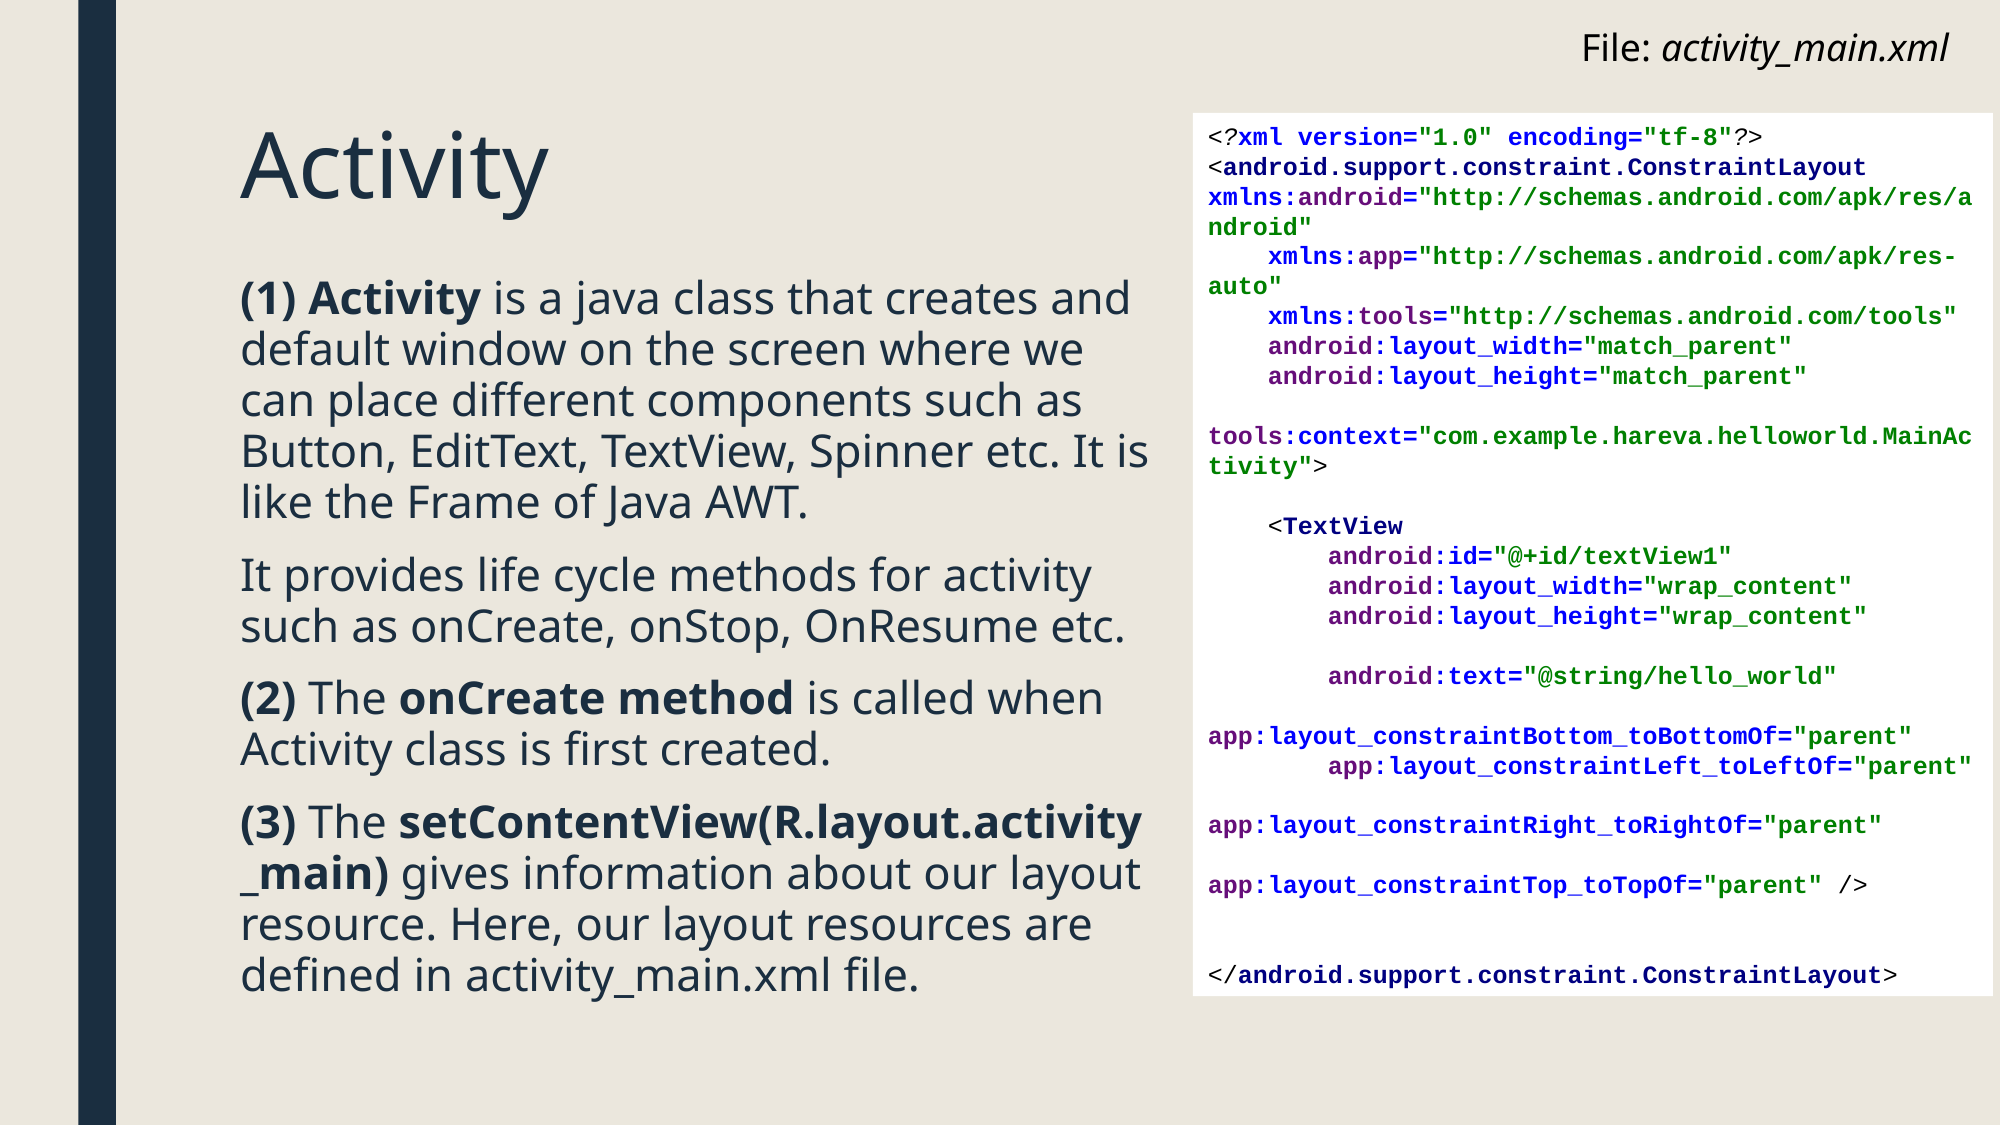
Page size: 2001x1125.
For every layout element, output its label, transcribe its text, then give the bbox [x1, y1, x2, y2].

text_box File: activity_main.xml [1566, 16, 1964, 77]
list (1) Activity is a java class that creates and default window on the screen where we can place different components such as Button, EditText, TextView, Spinner etc. It is like the Frame of Java AWT. It provides life cycle methods for activity such as onCreate, onStop, OnResume etc. (2) The onCreate method is called when Activity class is first created. (3) The setContentView(R.layout.activity_main) gives information about our layout resource. Here, our layout resources are defined in activity_main.xml file. [225, 266, 1167, 1059]
text_box <?xml version="1.0" encoding="tf-8"?> <android.support.constraint.ConstraintLayout xmlns:android="http://schemas.android.com/apk/res/android" xmlns:app="http://schemas.android.com/apk/res-auto" xmlns:tools="http://schemas.android.com/tools" android:layout_width="match_parent" android:layout_height="match_parent" tools:context="com.example.hareva.helloworld.MainActivity"> <TextView android:id="@+id/textView1" android:layout_width="wrap_content" android:layout_height="wrap_content" android:text="@string/hello_world" app:layout_constraintBottom_toBottomOf="parent" app:layout_constraintLeft_toLeftOf="parent" app:layout_constraintRight_toRightOf="parent" app:layout_constraintTop_toTopOf="parent" /> </android.support.constraint.ConstraintLayout> [1192, 112, 1993, 997]
title Activity [225, 112, 1192, 251]
